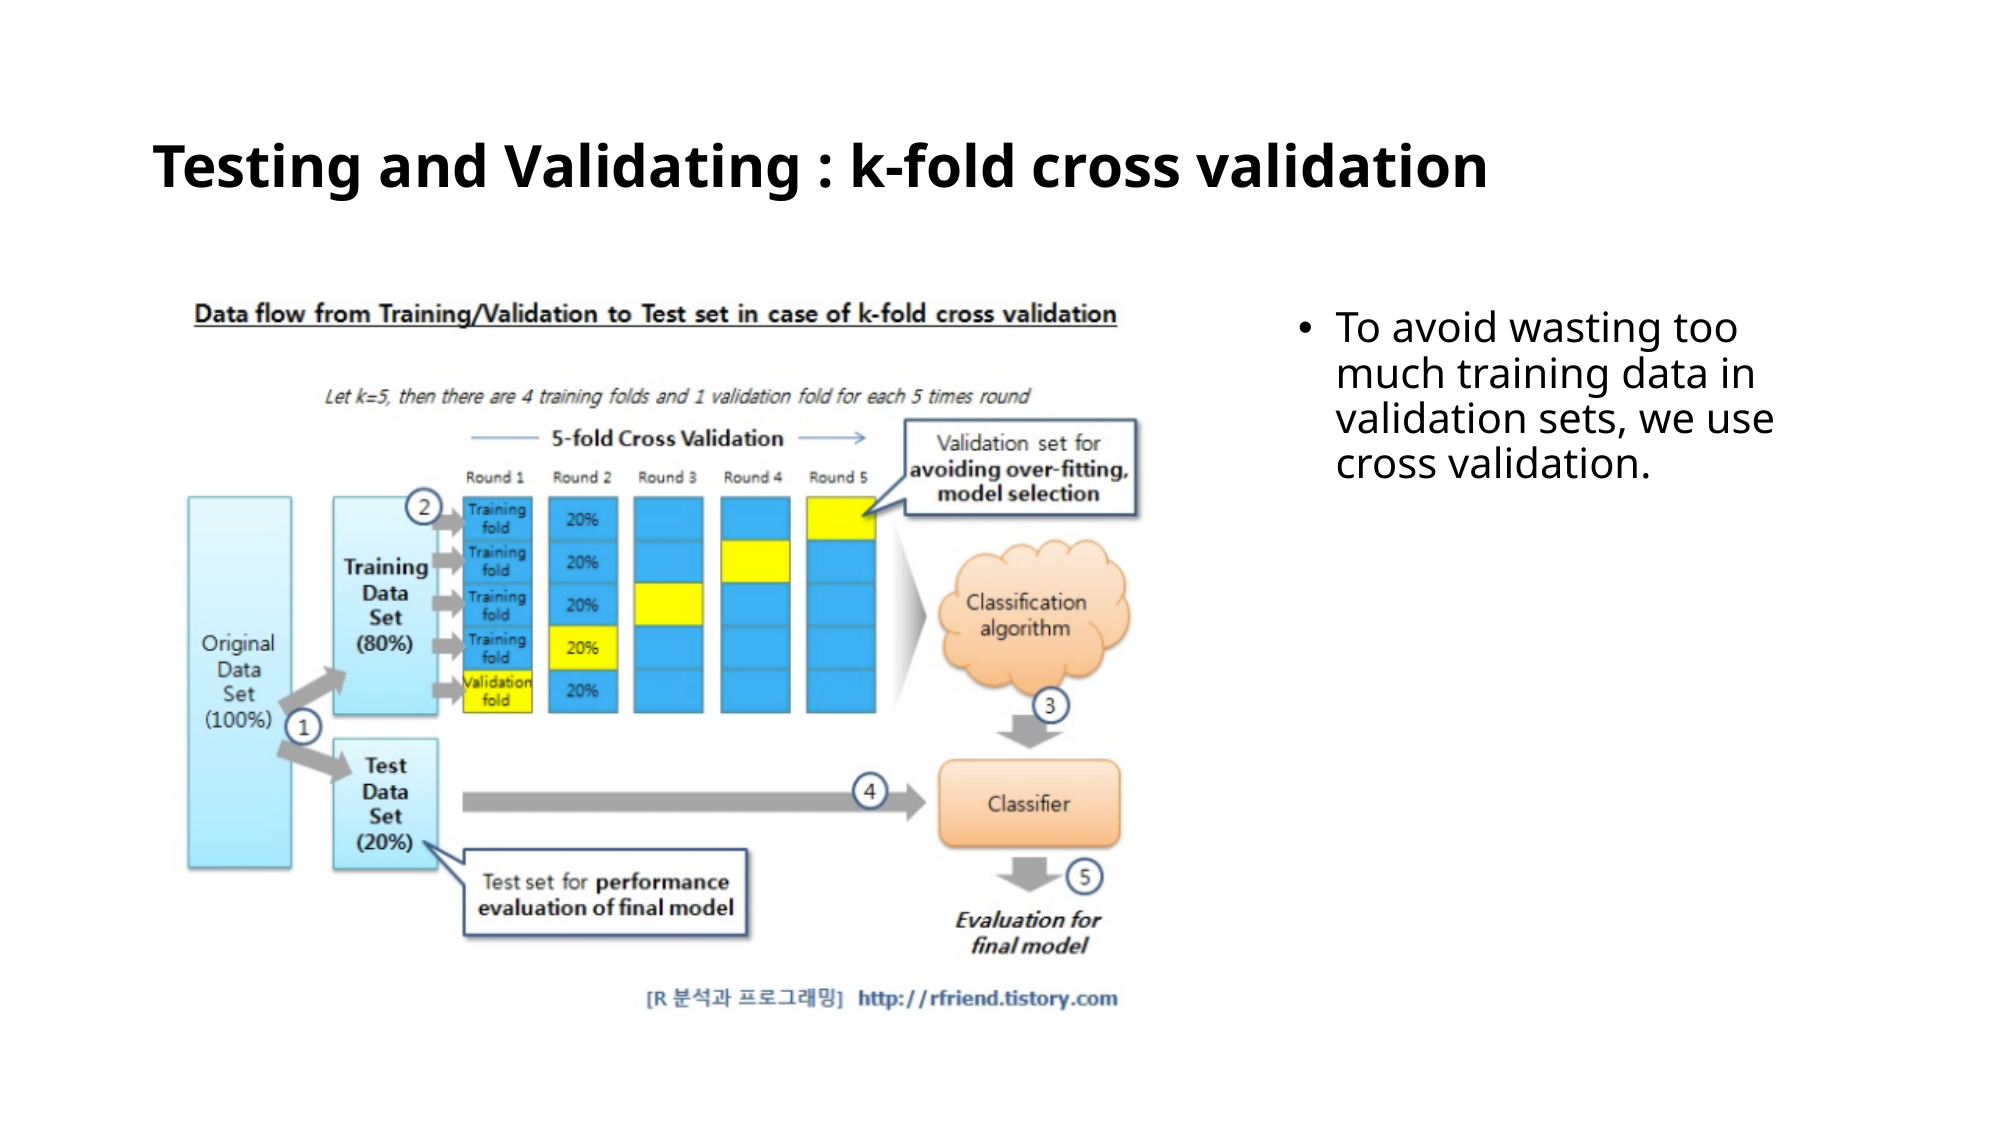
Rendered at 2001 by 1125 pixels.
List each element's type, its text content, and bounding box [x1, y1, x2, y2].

list To avoid wasting too much training data in validation sets, we use cross validation. [1283, 299, 1863, 1014]
title Testing and Validating : k-fold cross validation [137, 59, 1863, 278]
picture [157, 260, 1174, 1028]
